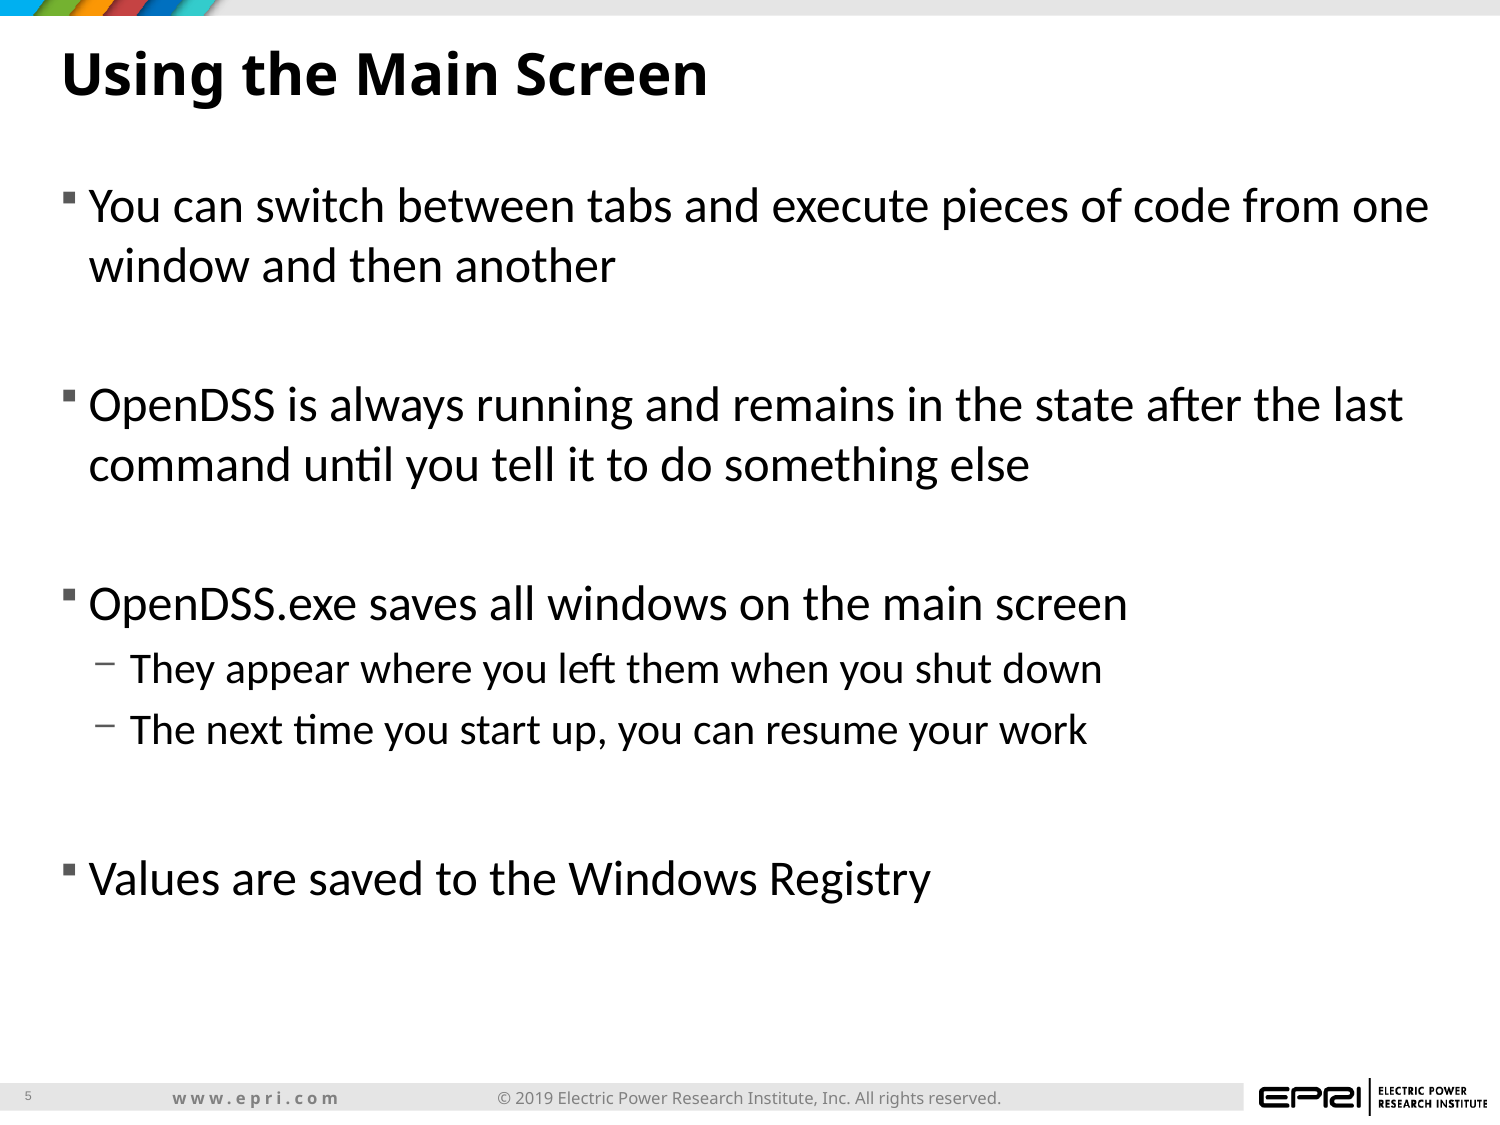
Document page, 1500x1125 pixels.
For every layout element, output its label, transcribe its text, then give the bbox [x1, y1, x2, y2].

list You can switch between tabs and execute pieces of code from one window and then another OpenDSS is always running and remains in the state after the last command until you tell it to do something else OpenDSS.exe saves all windows on the main screen They appear where you left them when you shut down The next time you start up, you can resume your work Values are saved to the Windows Registry [44, 164, 1456, 1066]
picture [34, 0, 268, 16]
title Using the Main Screen [44, 29, 1452, 151]
picture [1259, 1078, 1487, 1116]
